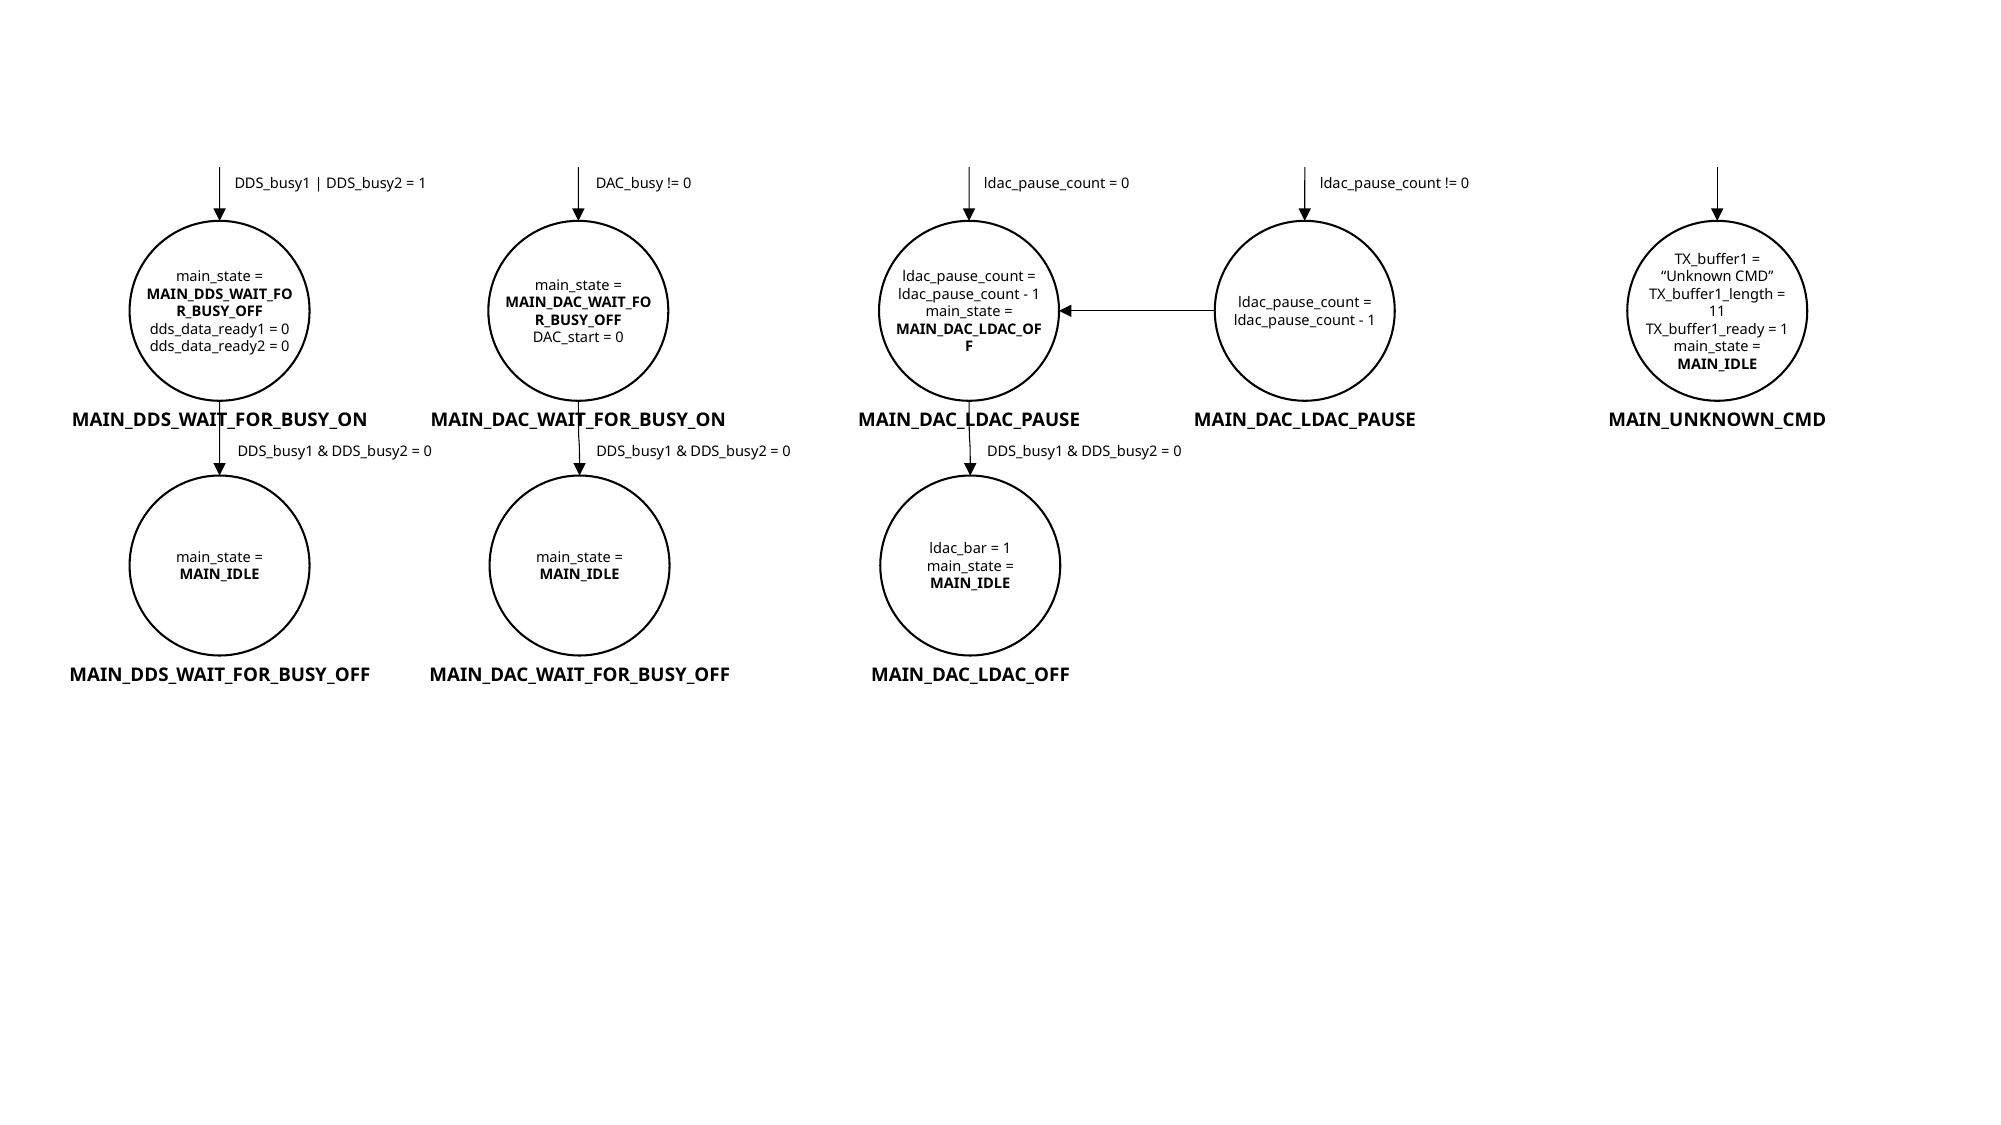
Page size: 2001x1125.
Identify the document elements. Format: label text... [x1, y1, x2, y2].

text_box DDS_busy1 & DDS_busy2 = 0 [972, 434, 1197, 467]
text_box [840, 220, 1098, 439]
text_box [53, 475, 386, 693]
text_box DDS_busy1 & DDS_busy2 = 0 [222, 434, 448, 467]
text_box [1593, 220, 1842, 439]
text_box ldac_pause_count = 0 [969, 167, 1145, 200]
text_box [1176, 220, 1433, 439]
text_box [854, 475, 1086, 693]
text_box ldac_pause_count != 0 [1305, 167, 1485, 200]
text_box DAC_busy != 0 [580, 167, 707, 200]
text_box DDS_busy1 & DDS_busy2 = 0 [581, 434, 806, 467]
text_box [414, 220, 742, 439]
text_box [56, 220, 384, 439]
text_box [413, 475, 746, 693]
text_box DDS_busy1 | DDS_busy2 = 1 [219, 167, 442, 200]
